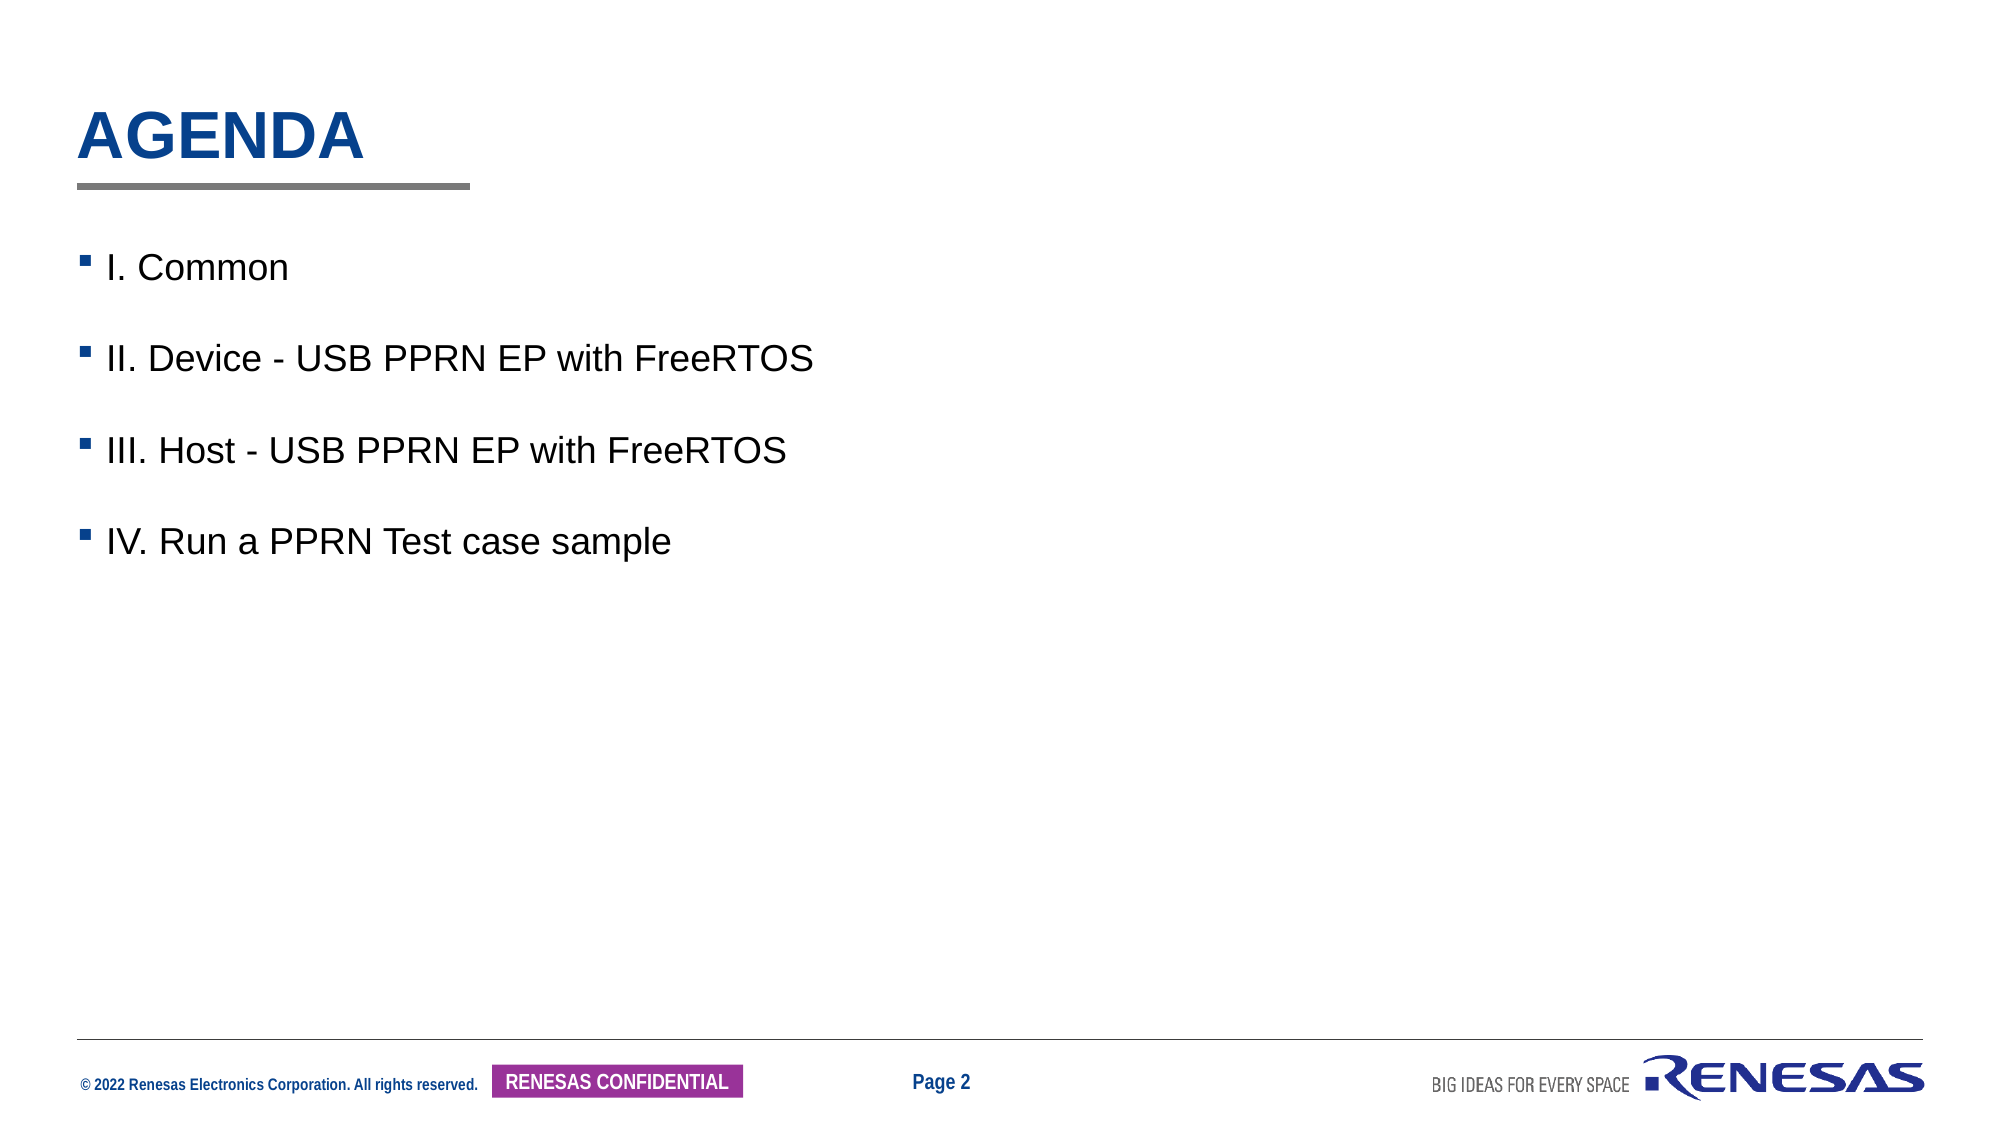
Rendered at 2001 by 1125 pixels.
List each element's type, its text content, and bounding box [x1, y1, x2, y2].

list I. Common II. Device - USB PPRN EP with FreeRTOS III. Host - USB PPRN EP with FreeRTOS IV. Run a PPRN Test case sample [76, 233, 1922, 561]
picture [1425, 1049, 1933, 1106]
title agenda [76, 97, 1922, 173]
